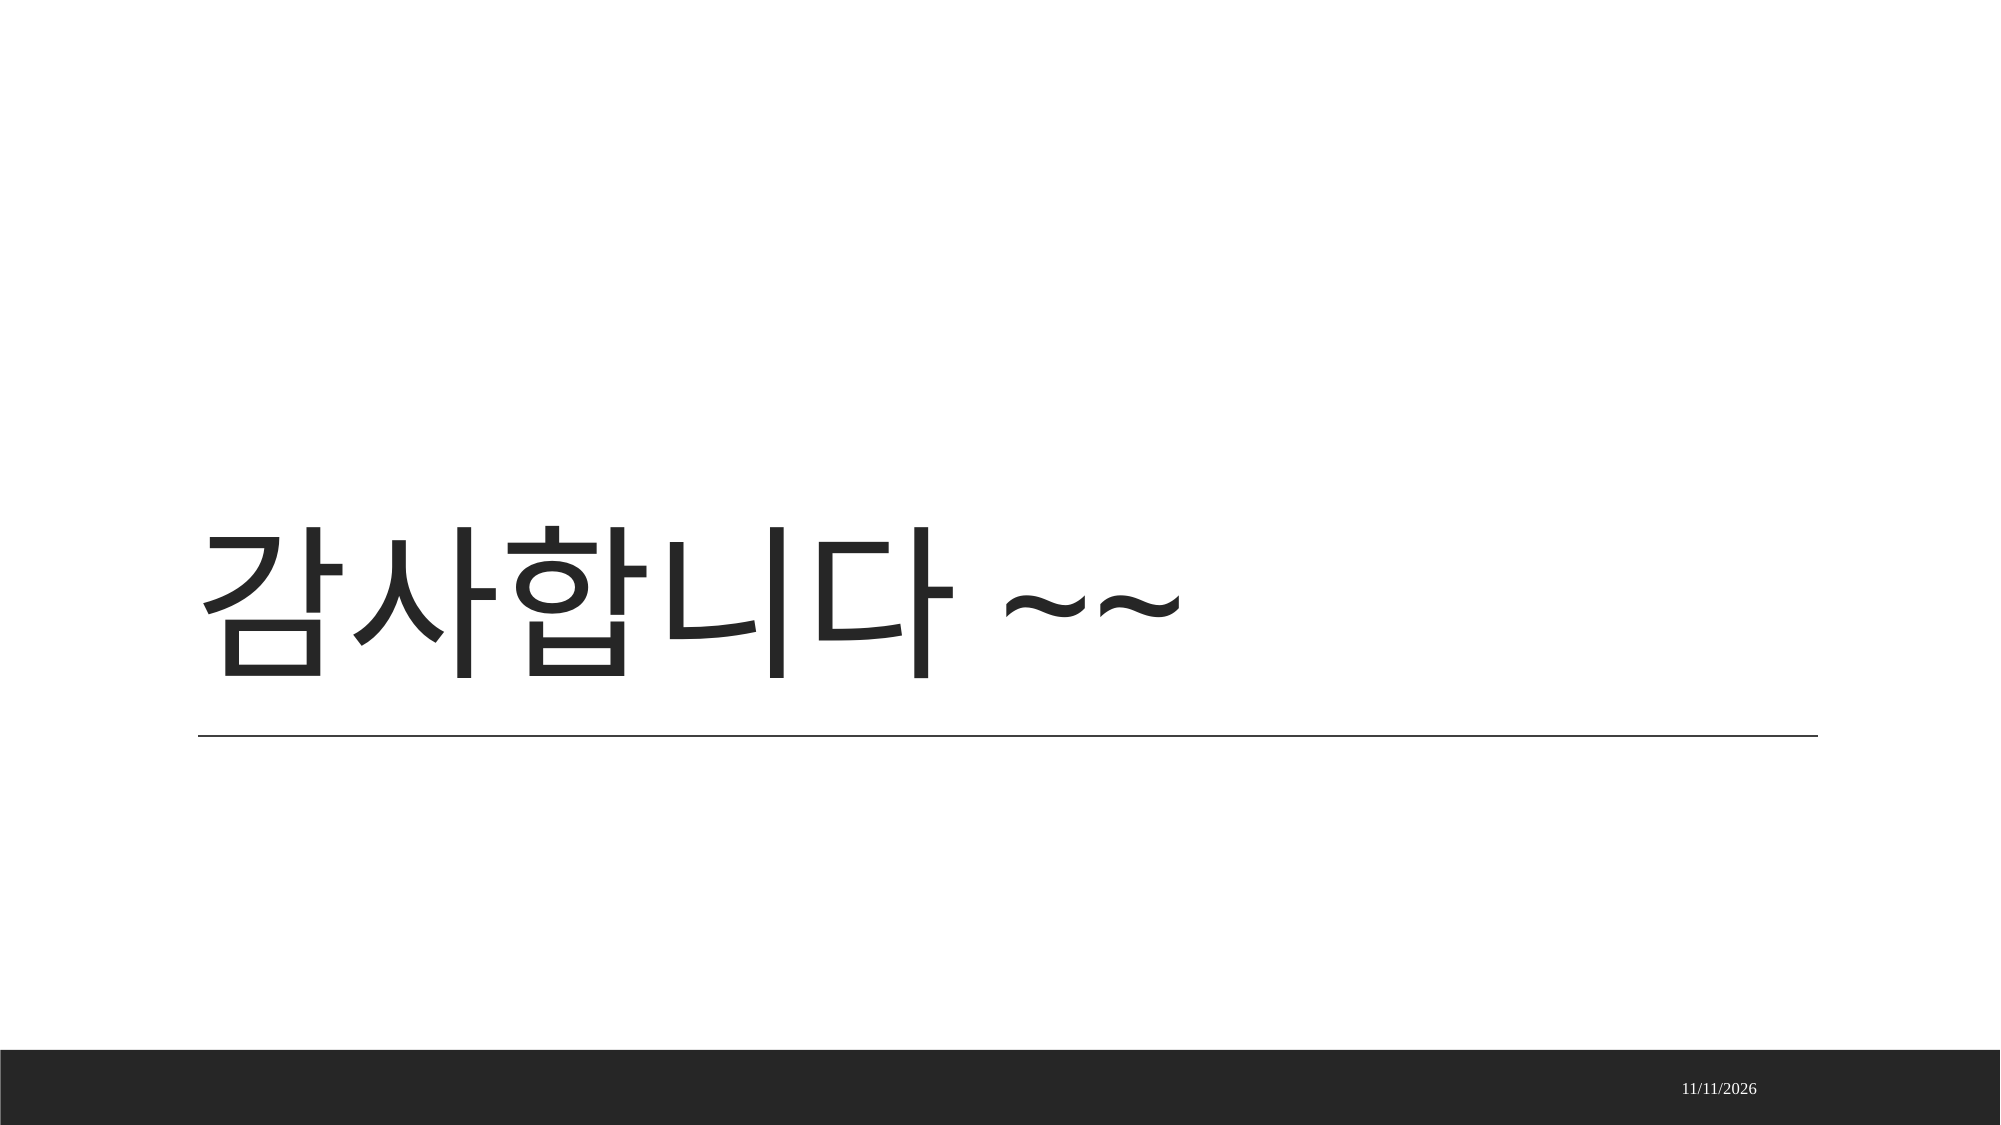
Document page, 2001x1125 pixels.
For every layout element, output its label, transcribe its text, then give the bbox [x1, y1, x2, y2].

title 감사합니다~~ [180, 124, 1830, 710]
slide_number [1348, 1057, 1773, 1118]
